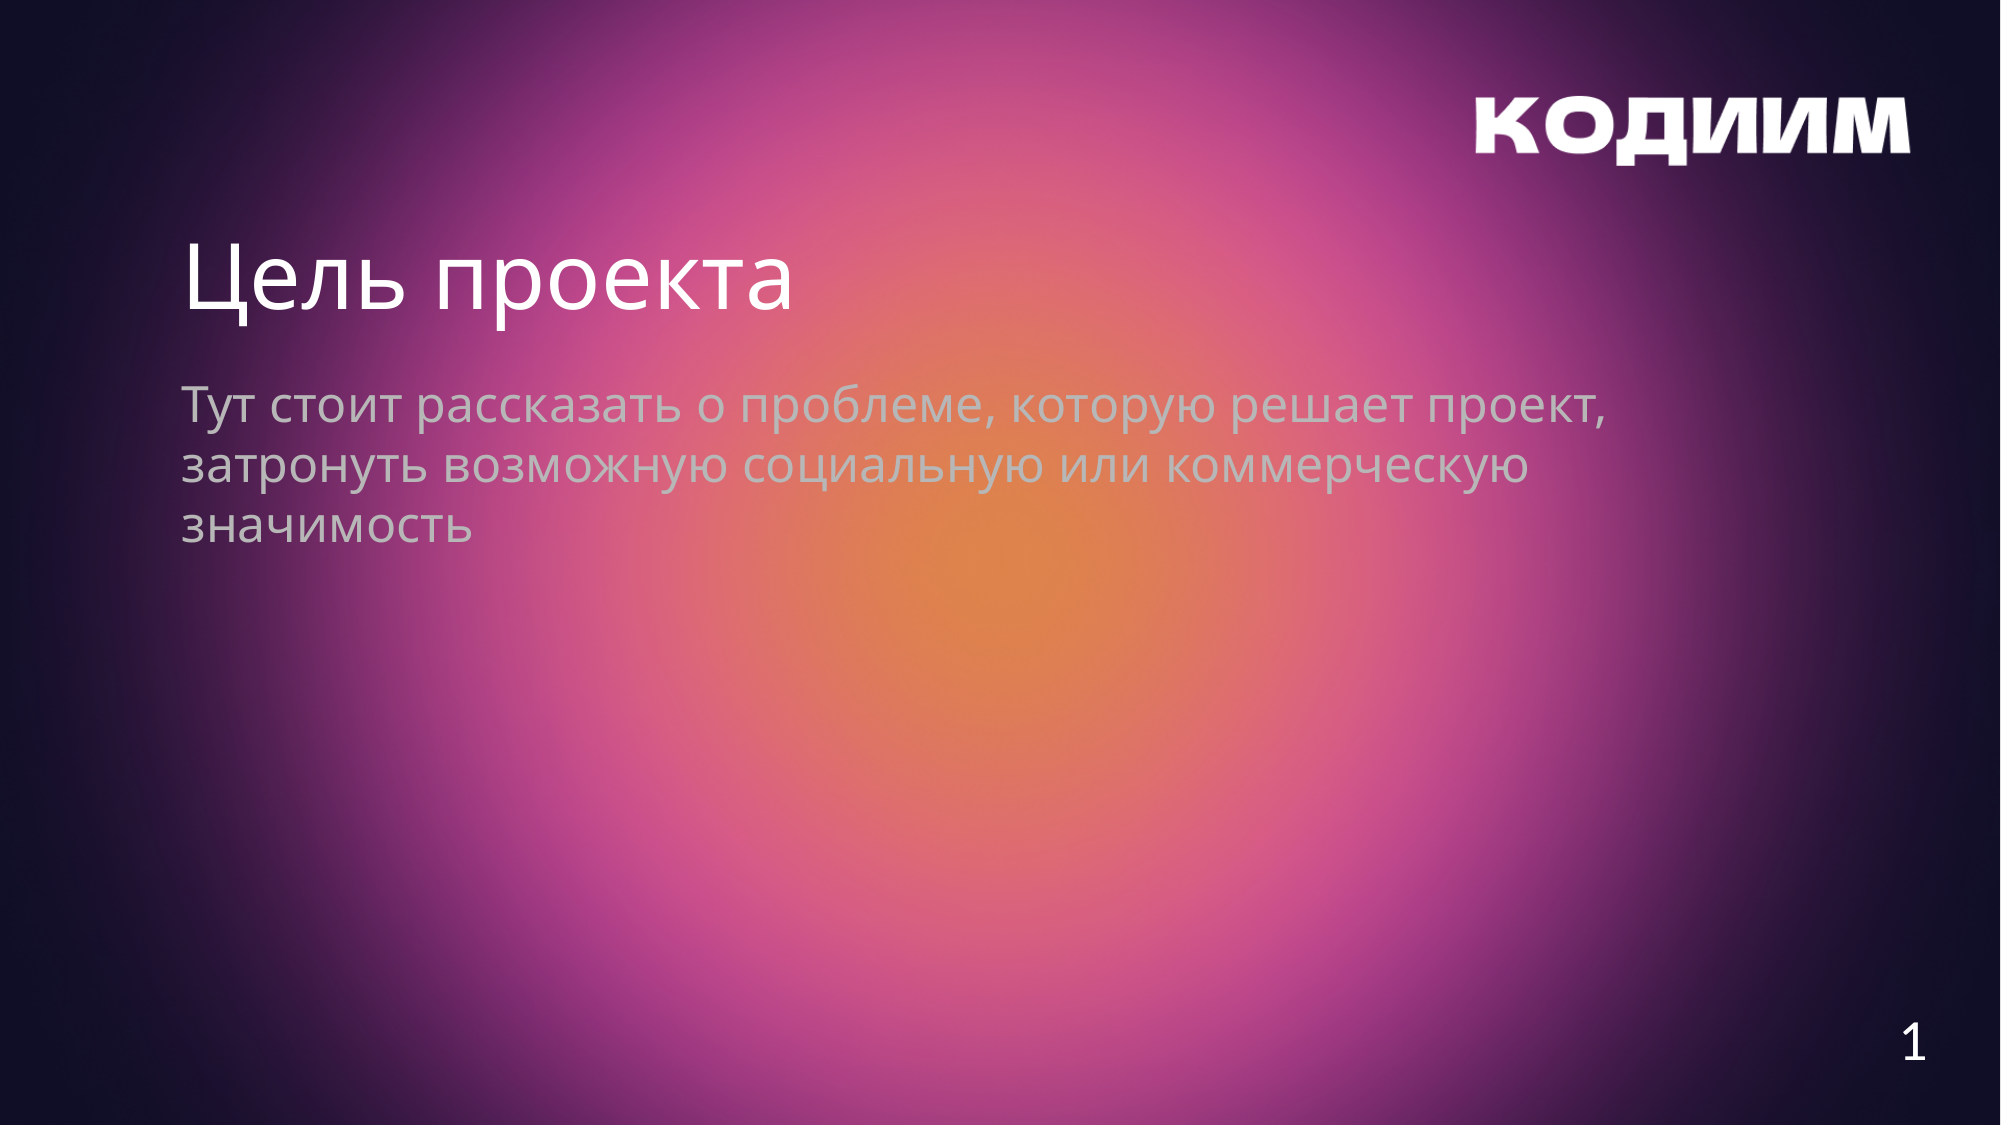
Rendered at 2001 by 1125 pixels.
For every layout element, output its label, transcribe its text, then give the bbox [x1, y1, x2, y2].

text_box Тут стоит рассказать о проблеме, которую решает проект, затронуть возможную социальную или коммерческую значимость [166, 365, 1834, 561]
text_box 1 [1883, 987, 1961, 1088]
picture [0, 0, 2001, 1125]
text_box Цель проекта [166, 210, 1260, 336]
